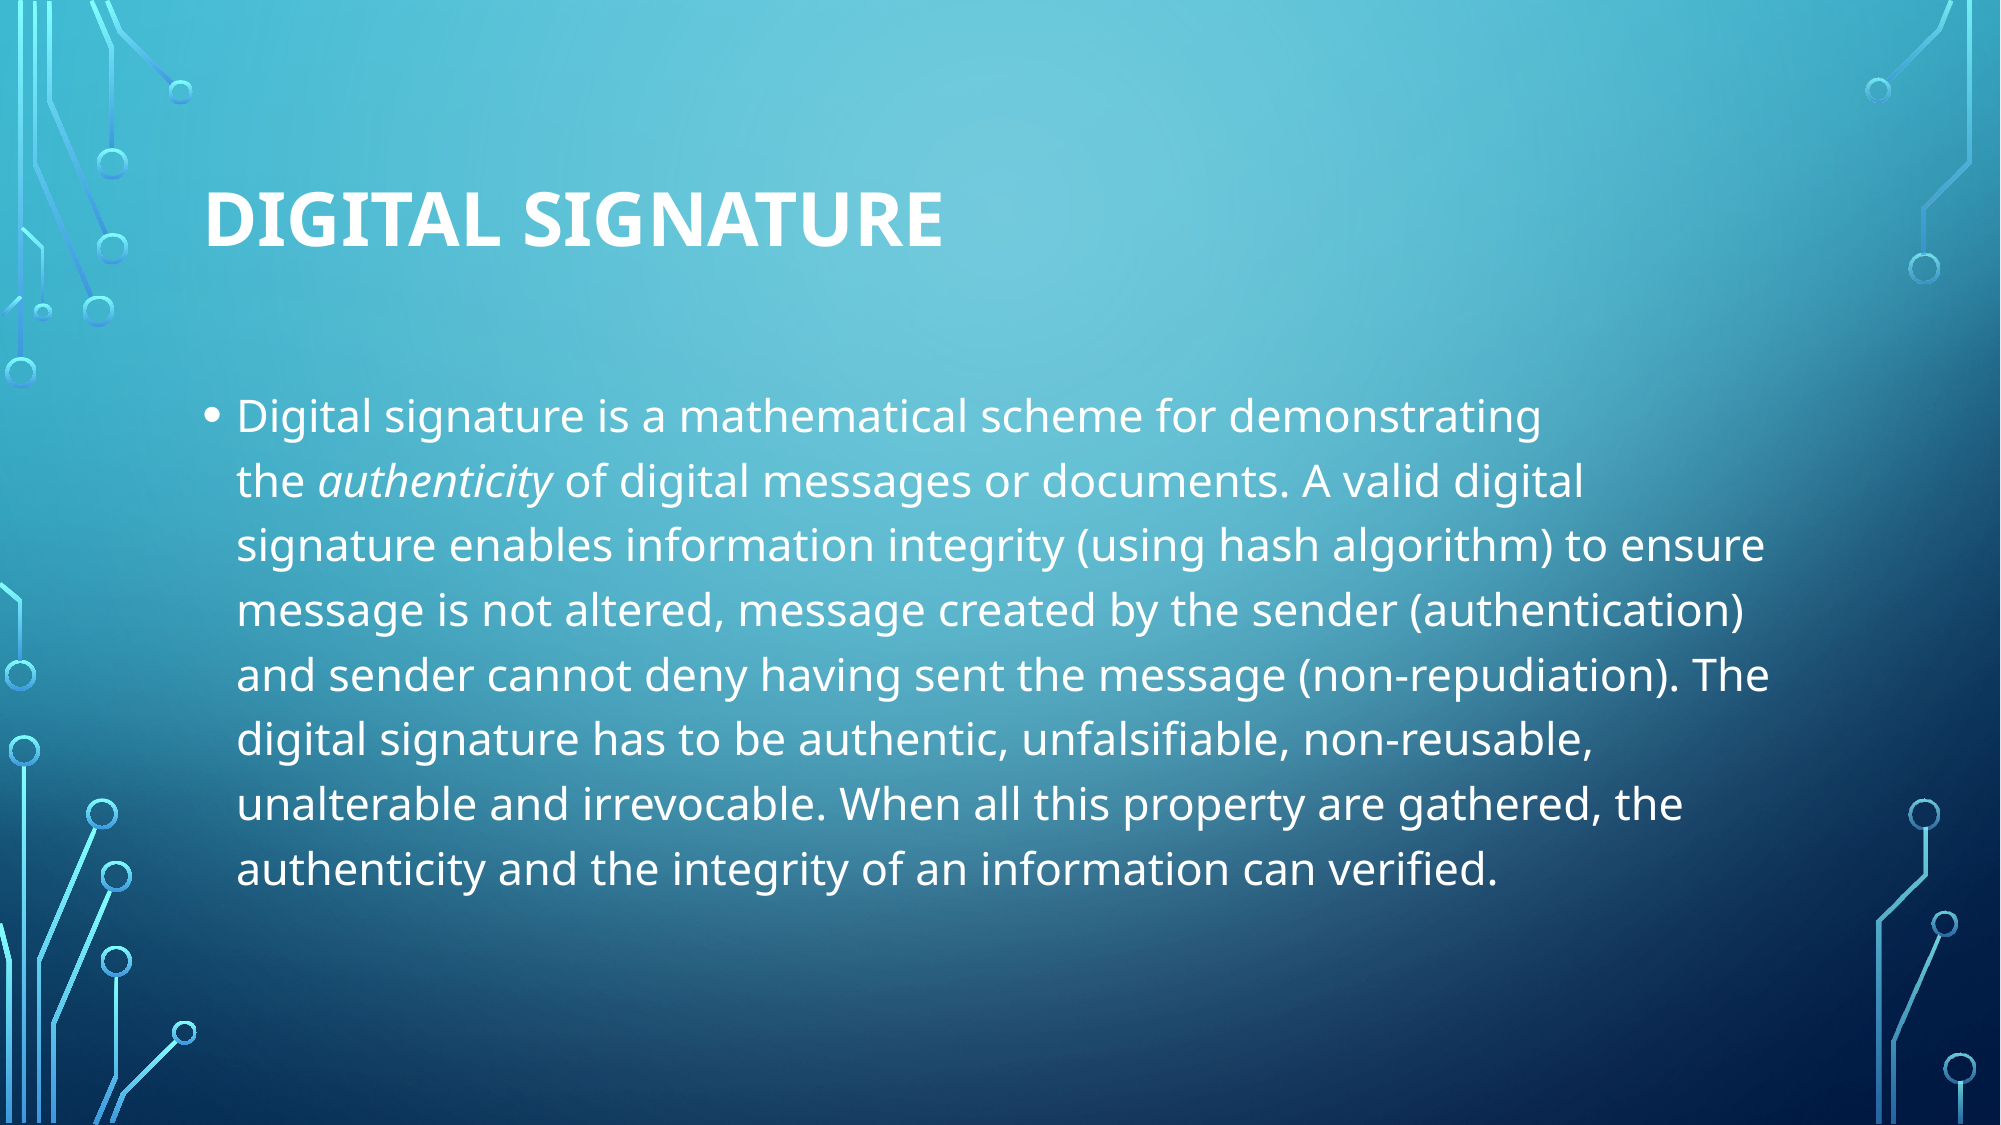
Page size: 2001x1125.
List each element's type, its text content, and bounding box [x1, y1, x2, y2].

list Digital signature is a mathematical scheme for demonstrating the authenticity of digital messages or documents. A valid digital signature enables information integrity (using hash algorithm) to ensure message is not altered, message created by the sender (authentication) and sender cannot deny having sent the message (non-repudiation). The digital signature has to be authentic, unfalsifiable, non-reusable, unalterable and irrevocable. When all this property are gathered, the authenticity and the integrity of an information can verified. [187, 369, 1813, 950]
title Digital Signature [187, 101, 1813, 344]
